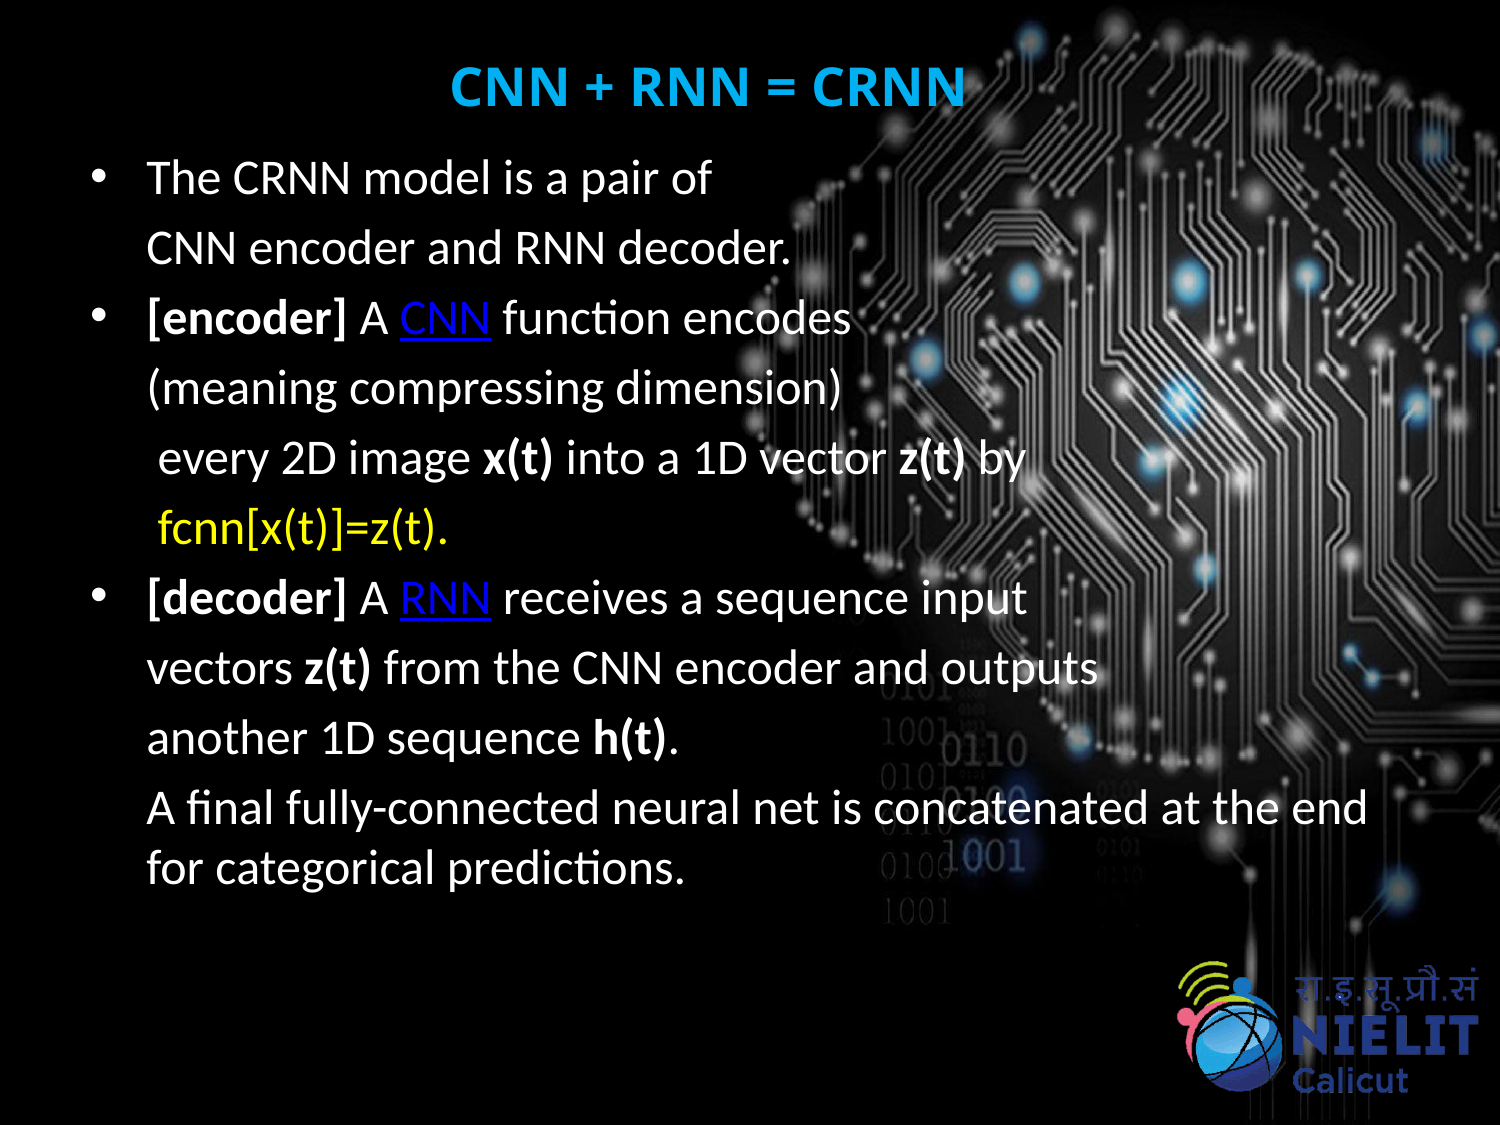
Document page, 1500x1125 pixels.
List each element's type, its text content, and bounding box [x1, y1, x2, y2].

title CNN + RNN = CRNN [75, 45, 1329, 137]
list The CRNN model is a pair of CNN encoder and RNN decoder. [encoder] A CNN function encodes (meaning compressing dimension) every 2D image x(t) into a 1D vector z(t) by fcnn[x(t)]=z(t). [decoder] A RNN receives a sequence input vectors z(t) from the CNN encoder and outputs another 1D sequence h(t). A final fully-connected neural net is concatenated at the end for categorical predictions. [75, 137, 1425, 1005]
picture [0, 0, 1500, 1125]
